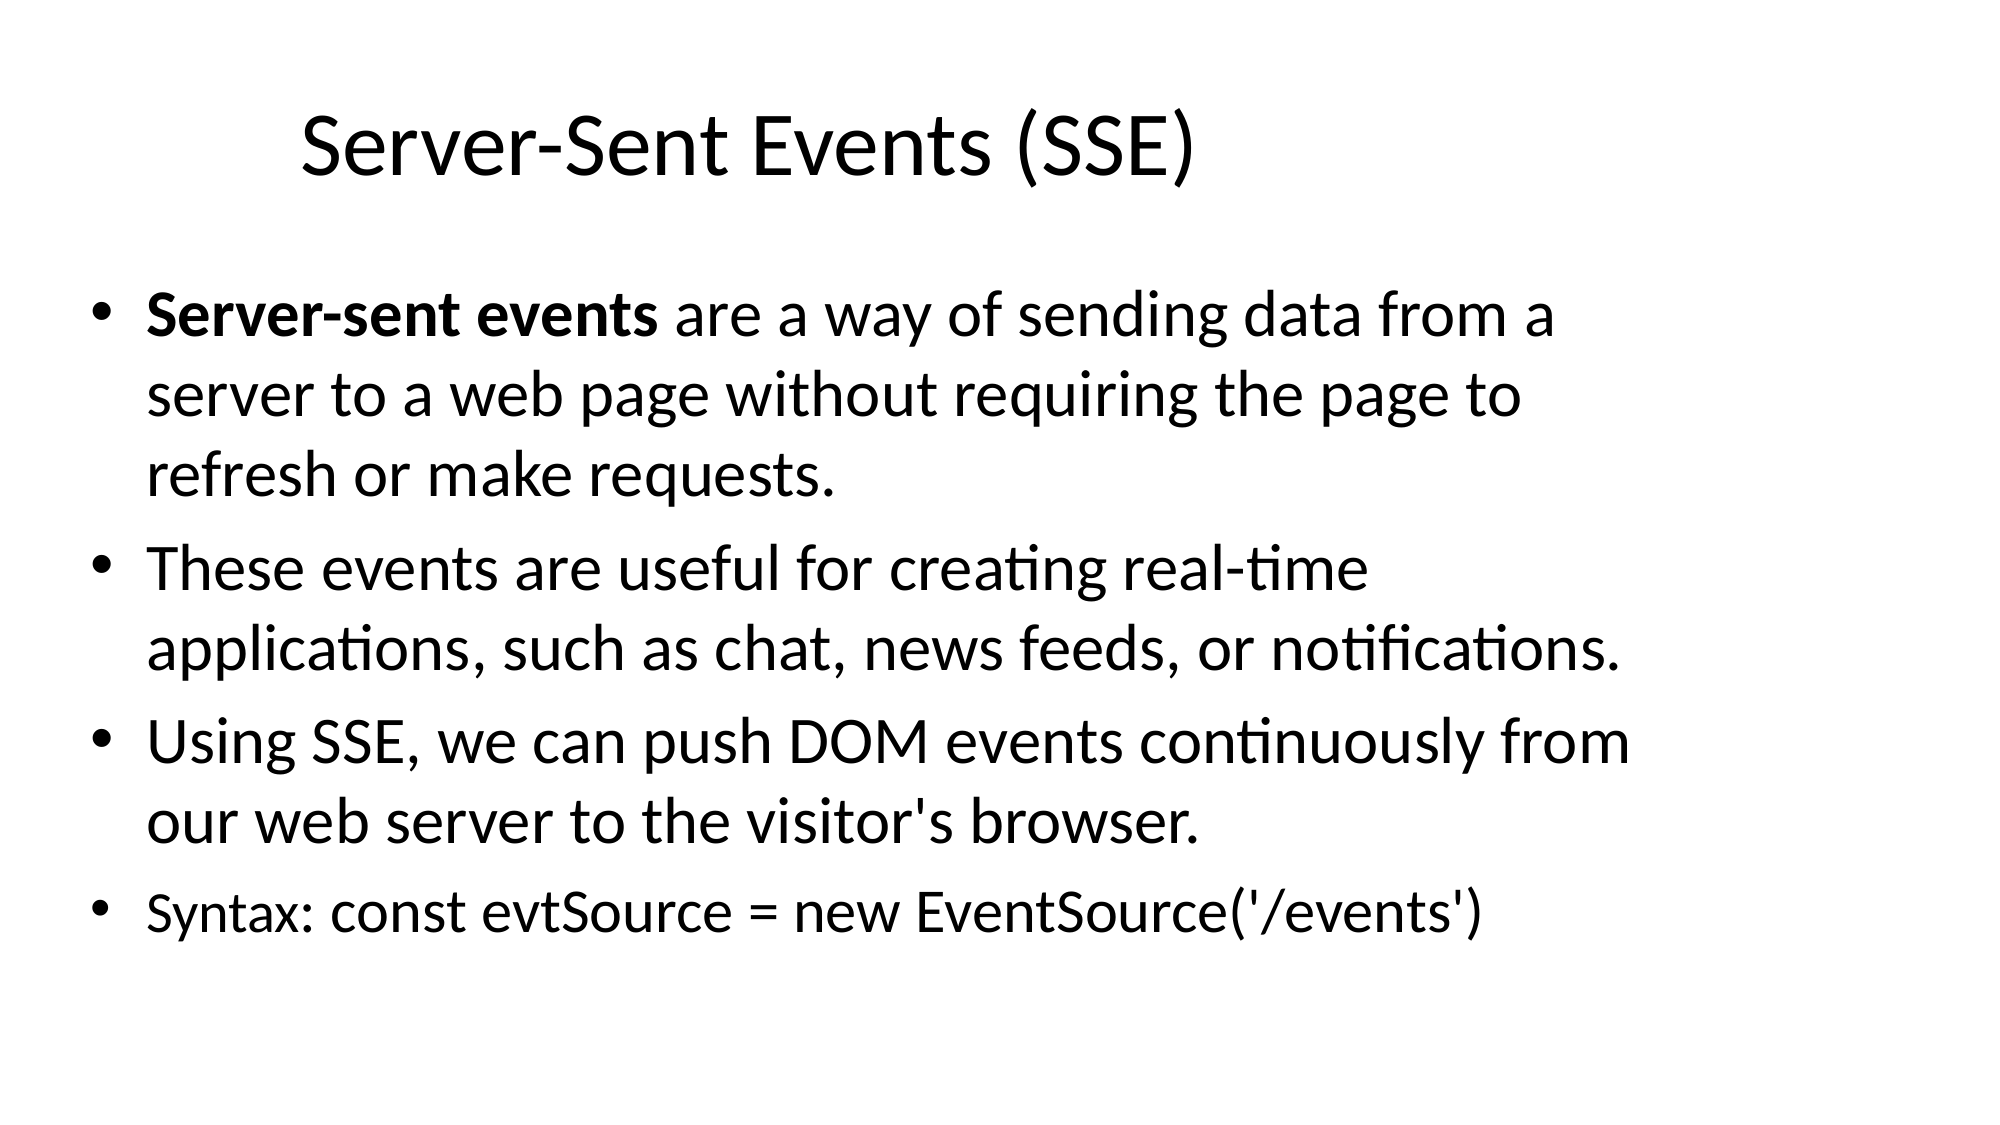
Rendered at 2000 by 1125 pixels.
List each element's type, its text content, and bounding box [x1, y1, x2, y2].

title Server-Sent Events (SSE) [75, 45, 1425, 233]
list Server-sent events are a way of sending data from a server to a web page without requiring the page to refresh or make requests. These events are useful for creating real-time applications, such as chat, news feeds, or notifications. Using SSE, we can push DOM events continuously from our web server to the visitor's browser. Syntax: const evtSource = new EventSource('/events') [75, 262, 1727, 1034]
